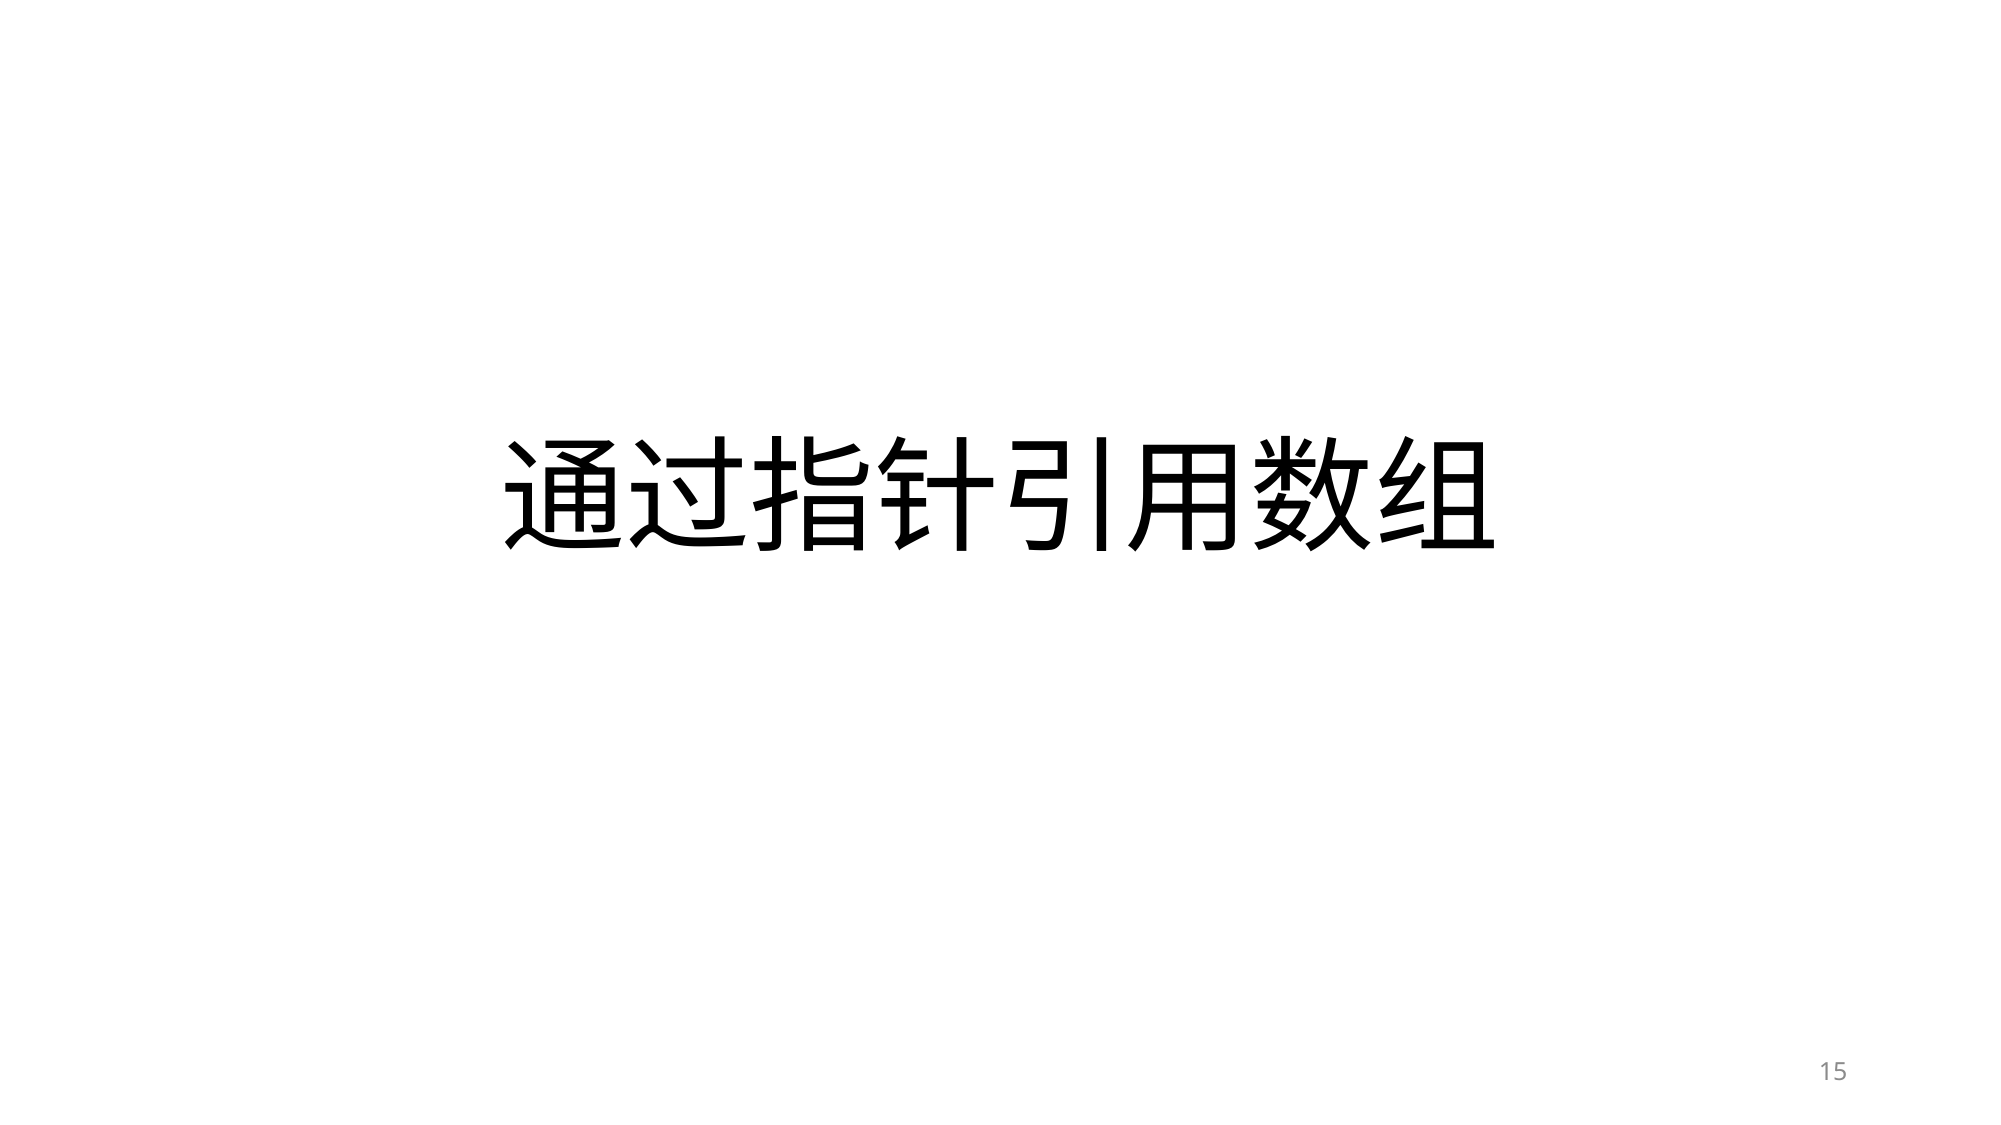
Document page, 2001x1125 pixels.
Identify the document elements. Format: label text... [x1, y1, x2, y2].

slide_number 15 [1412, 1042, 1863, 1103]
title 通过指针引用数组 [249, 184, 1750, 576]
